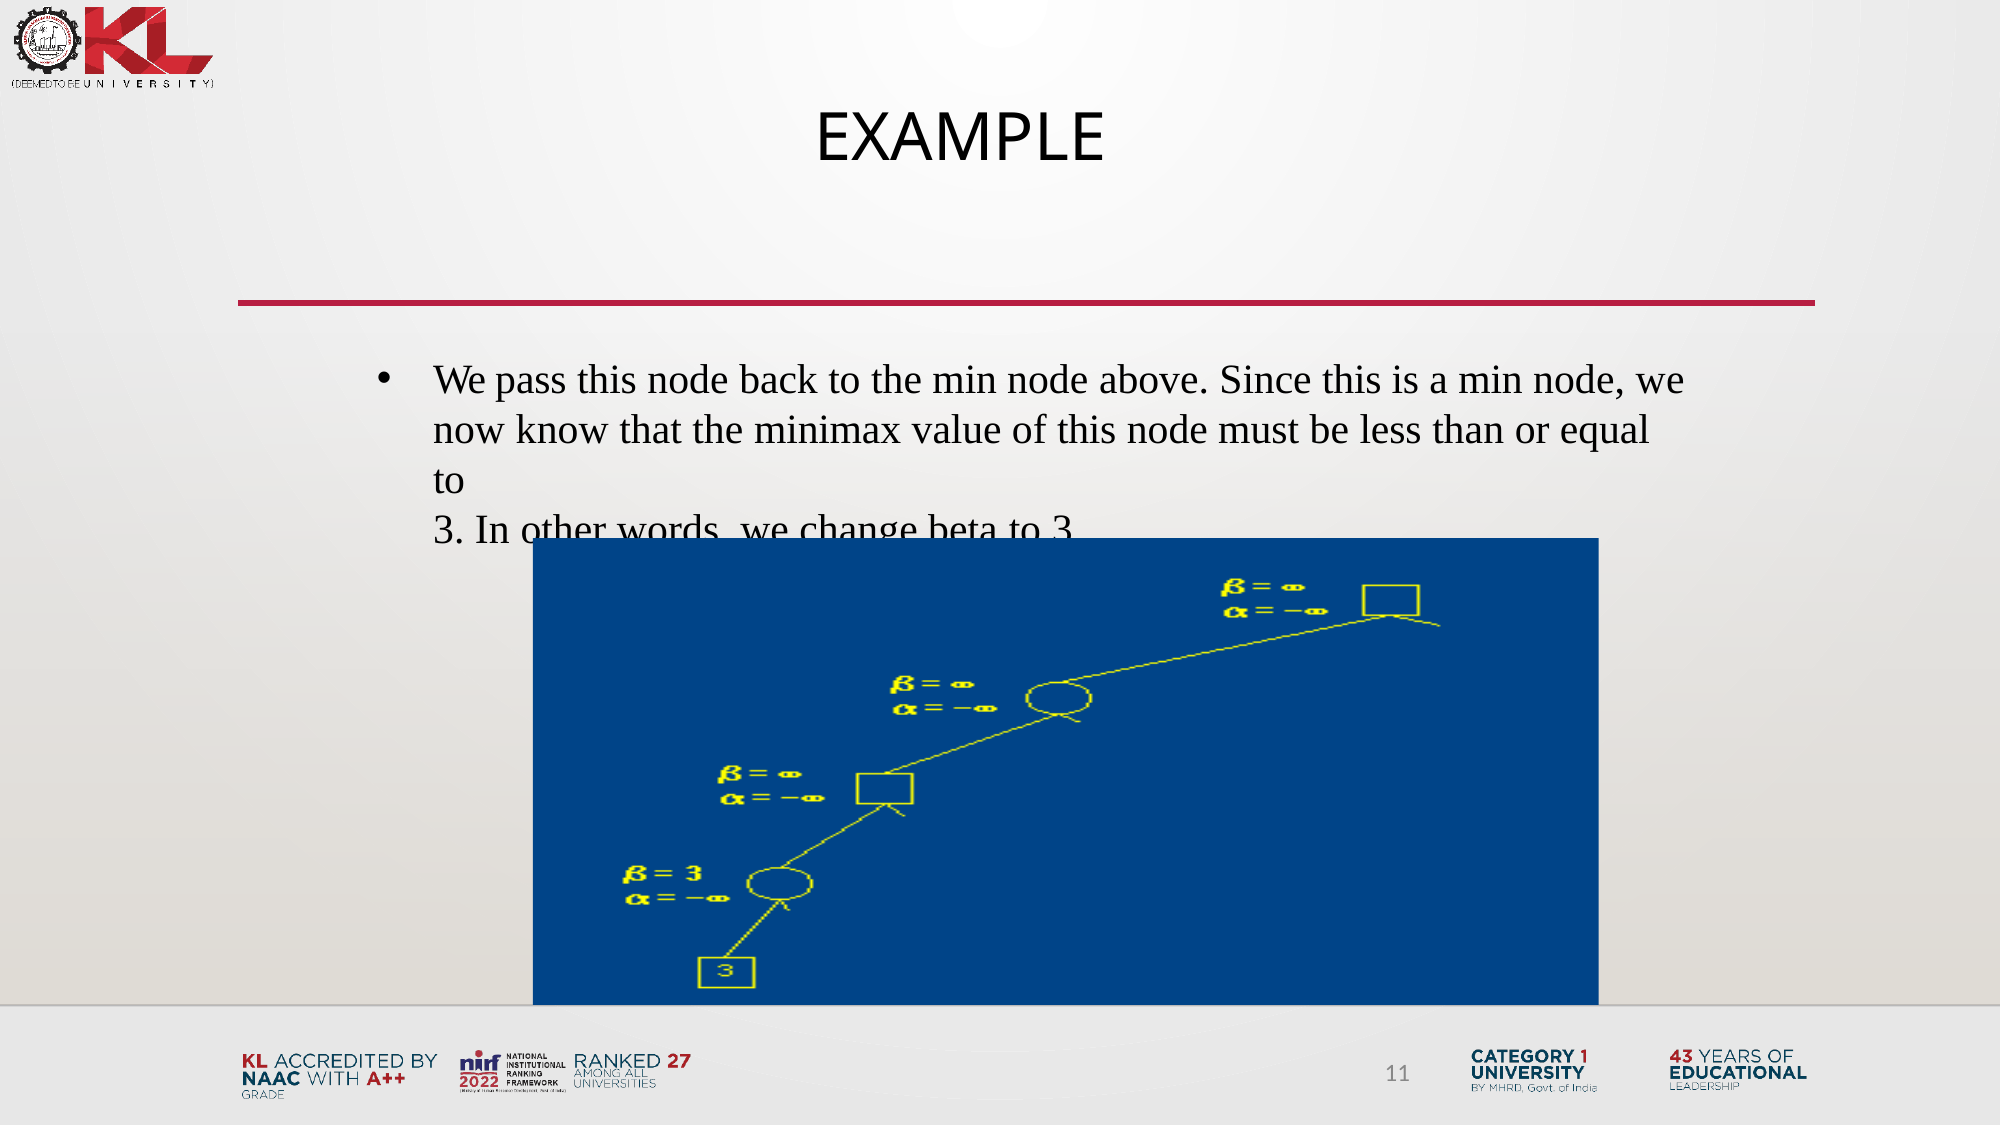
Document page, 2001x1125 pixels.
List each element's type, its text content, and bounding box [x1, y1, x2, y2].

text_box [532, 538, 1599, 1005]
picture [12, 5, 213, 88]
title Example [812, 37, 1225, 228]
text_box We pass this node back to the min node above. Since this is a min node, we now know that the minimax value of this node must be less than or equal to 3. In other words, we change beta to 3. [374, 350, 1700, 553]
slide_number 11 [1378, 1060, 1417, 1125]
picture [238, 1045, 716, 1103]
picture [1447, 1045, 1814, 1101]
